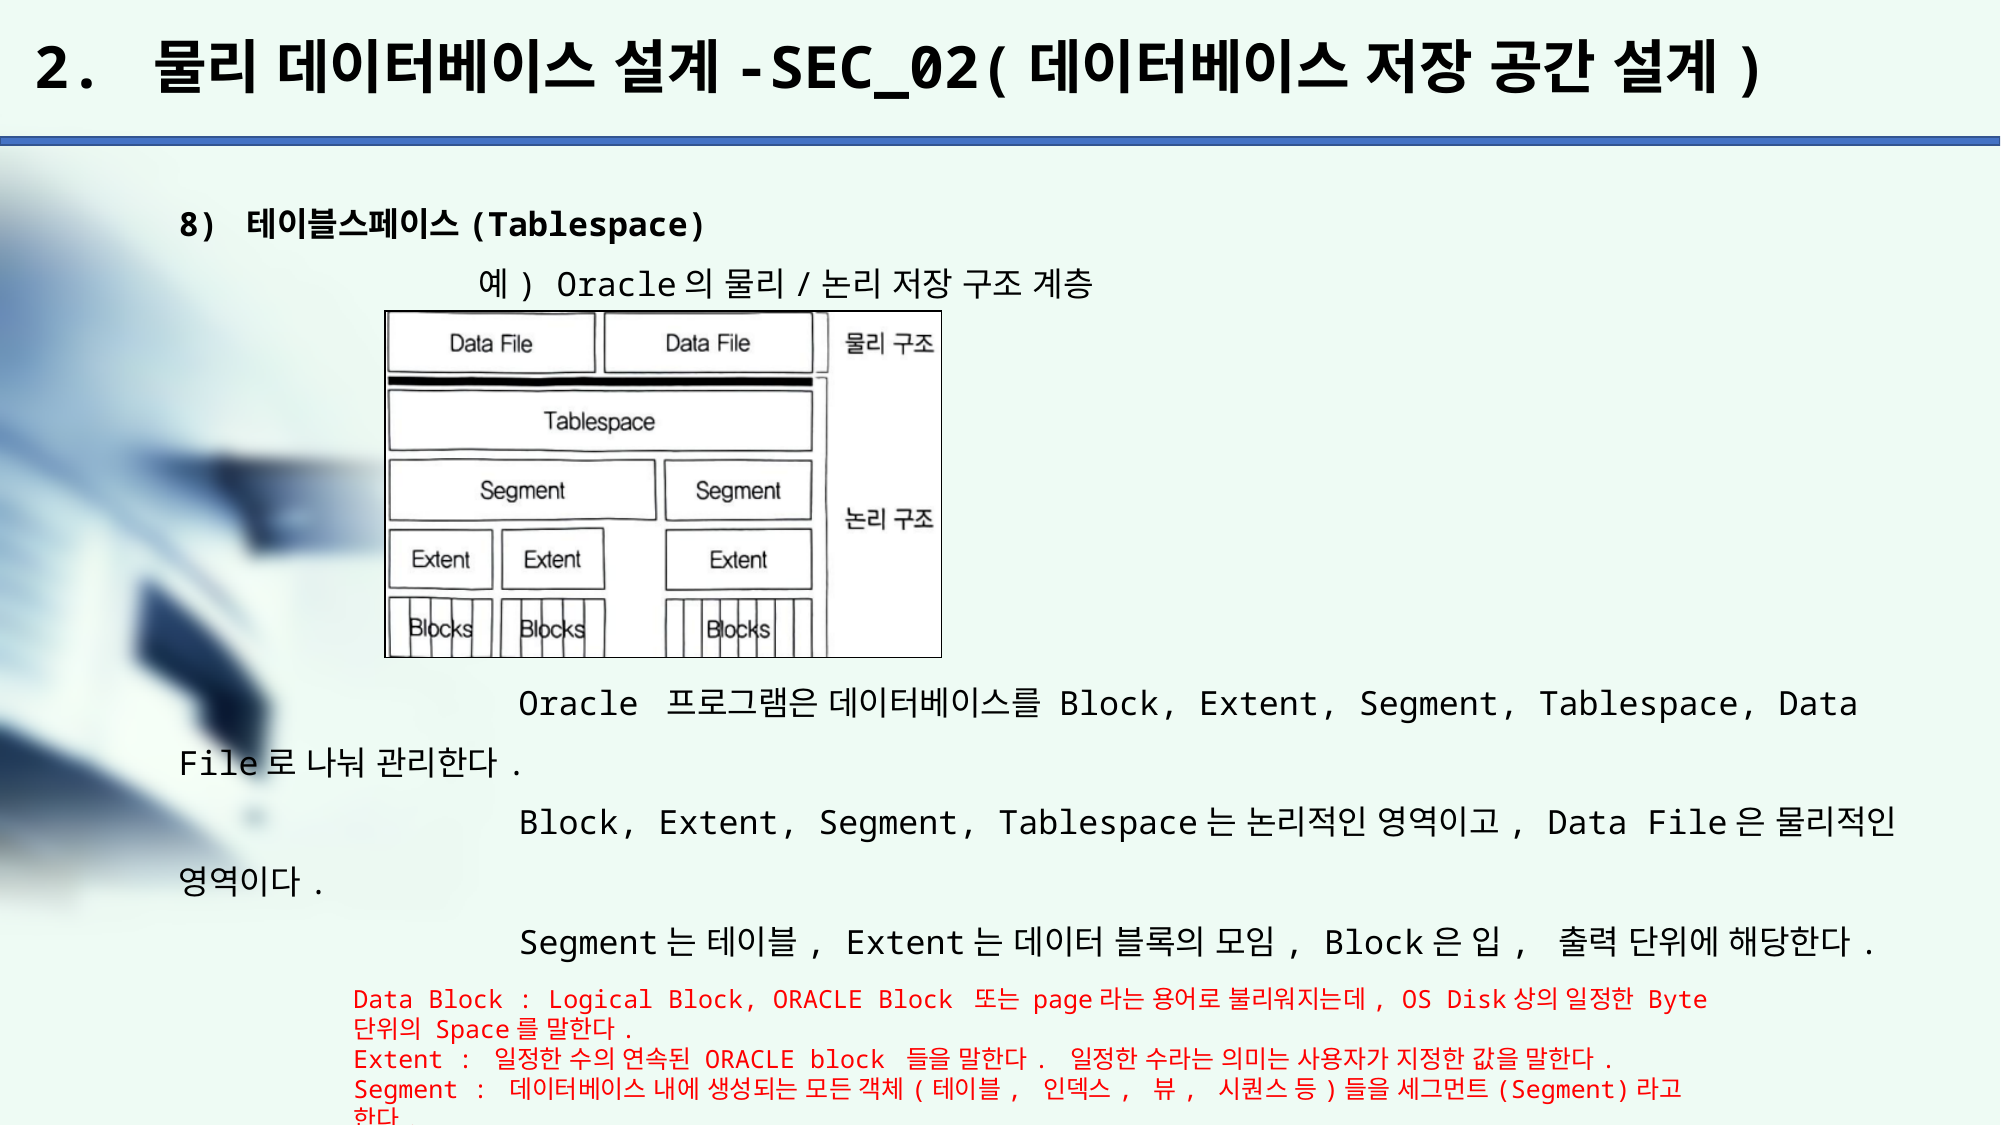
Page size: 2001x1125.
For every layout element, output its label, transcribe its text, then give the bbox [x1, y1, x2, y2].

picture [0, 0, 2000, 136]
picture [0, 146, 2000, 1125]
title 2. 물리 데이터베이스 설계-SEC_02(데이터베이스 저장 공간 설계) [19, 14, 1922, 126]
text_box 8) 테이블스페이스(Tablespace) 예) Oracle의 물리/논리 저장 구조 계층 Oracle 프로그램은 데이터베이스를 Block, Extent, Segment, Tablespace, Data File로 나눠 관리한다. Block, Extent, Segment, Tablespace는 논리적인 영역이고, Data File은 물리적인 영역이다. Segment는 테이블, Extent는 데이터 블록의 모임, Block은 입, 출력 단위에 해당한다. [163, 175, 1969, 969]
text_box Data Block : Logical Block, ORACLE Block 또는 page라는 용어로 불리워지는데, OS Disk상의 일정한 Byte단위의 Space를 말한다. Extent : 일정한 수의 연속된 ORACLE block 들을 말한다. 일정한 수라는 의미는 사용자가 지정한 값을 말한다. Segment : 데이터베이스 내에 생성되는 모든 객체(테이블, 인덱스, 뷰, 시퀀스 등)들을 세그먼트(Segment)라고 한다. [338, 975, 1736, 1125]
